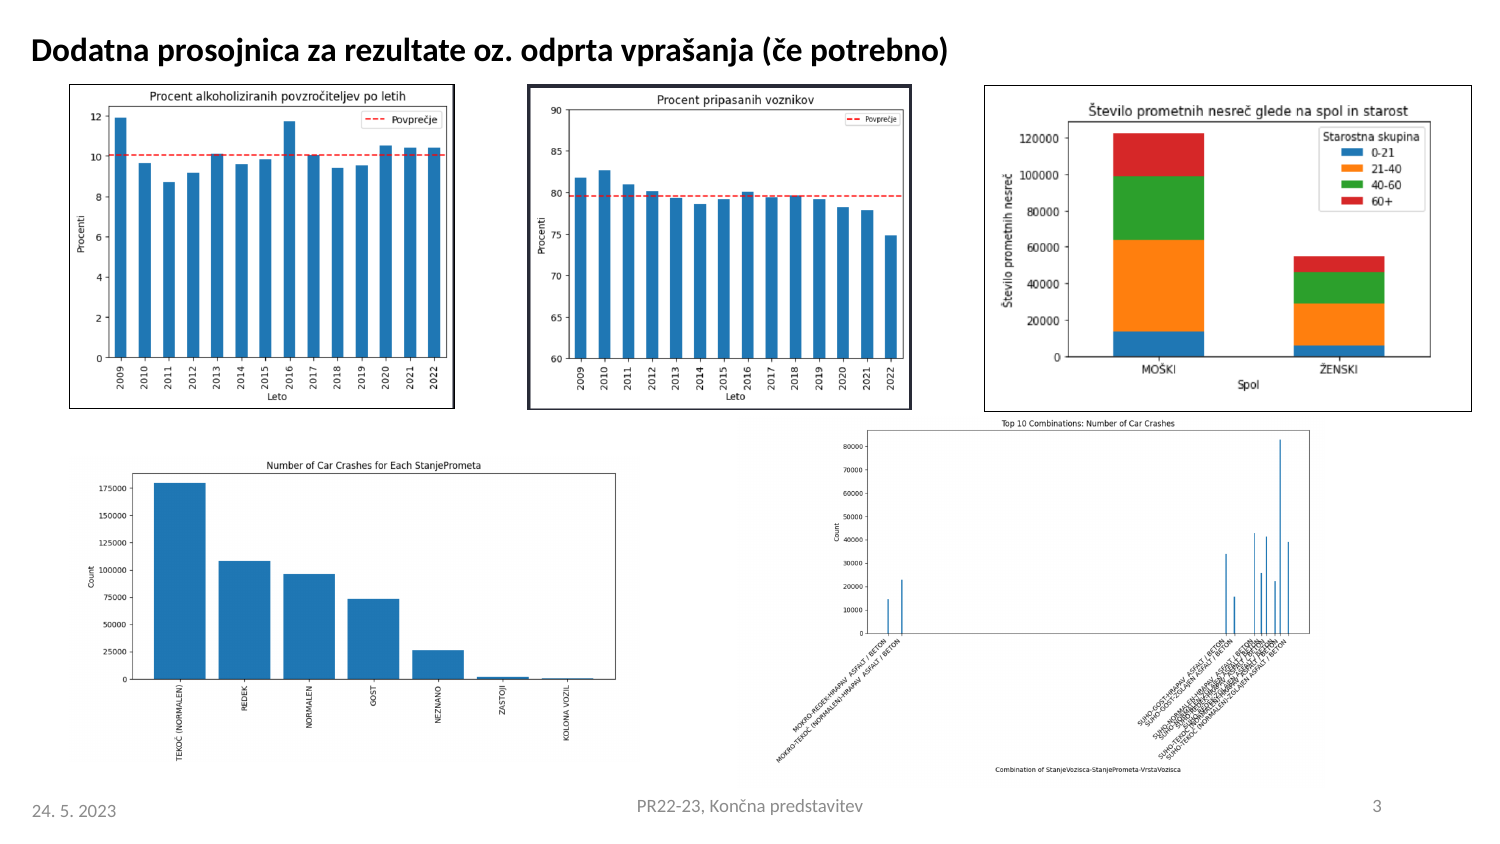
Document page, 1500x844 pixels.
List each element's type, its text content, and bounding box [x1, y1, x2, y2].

slide_number 24. 5. 2023 [12, 787, 629, 833]
picture [737, 416, 1325, 788]
picture [69, 456, 640, 762]
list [984, 85, 1472, 412]
picture [69, 84, 455, 409]
picture [527, 84, 913, 410]
slide_number 3 [1059, 782, 1397, 827]
footer PR22-23, Končna predstavitev [496, 782, 1004, 827]
title Dodatna prosojnica za rezultate oz. odprta vprašanja (če potrebno) [16, 16, 1484, 85]
